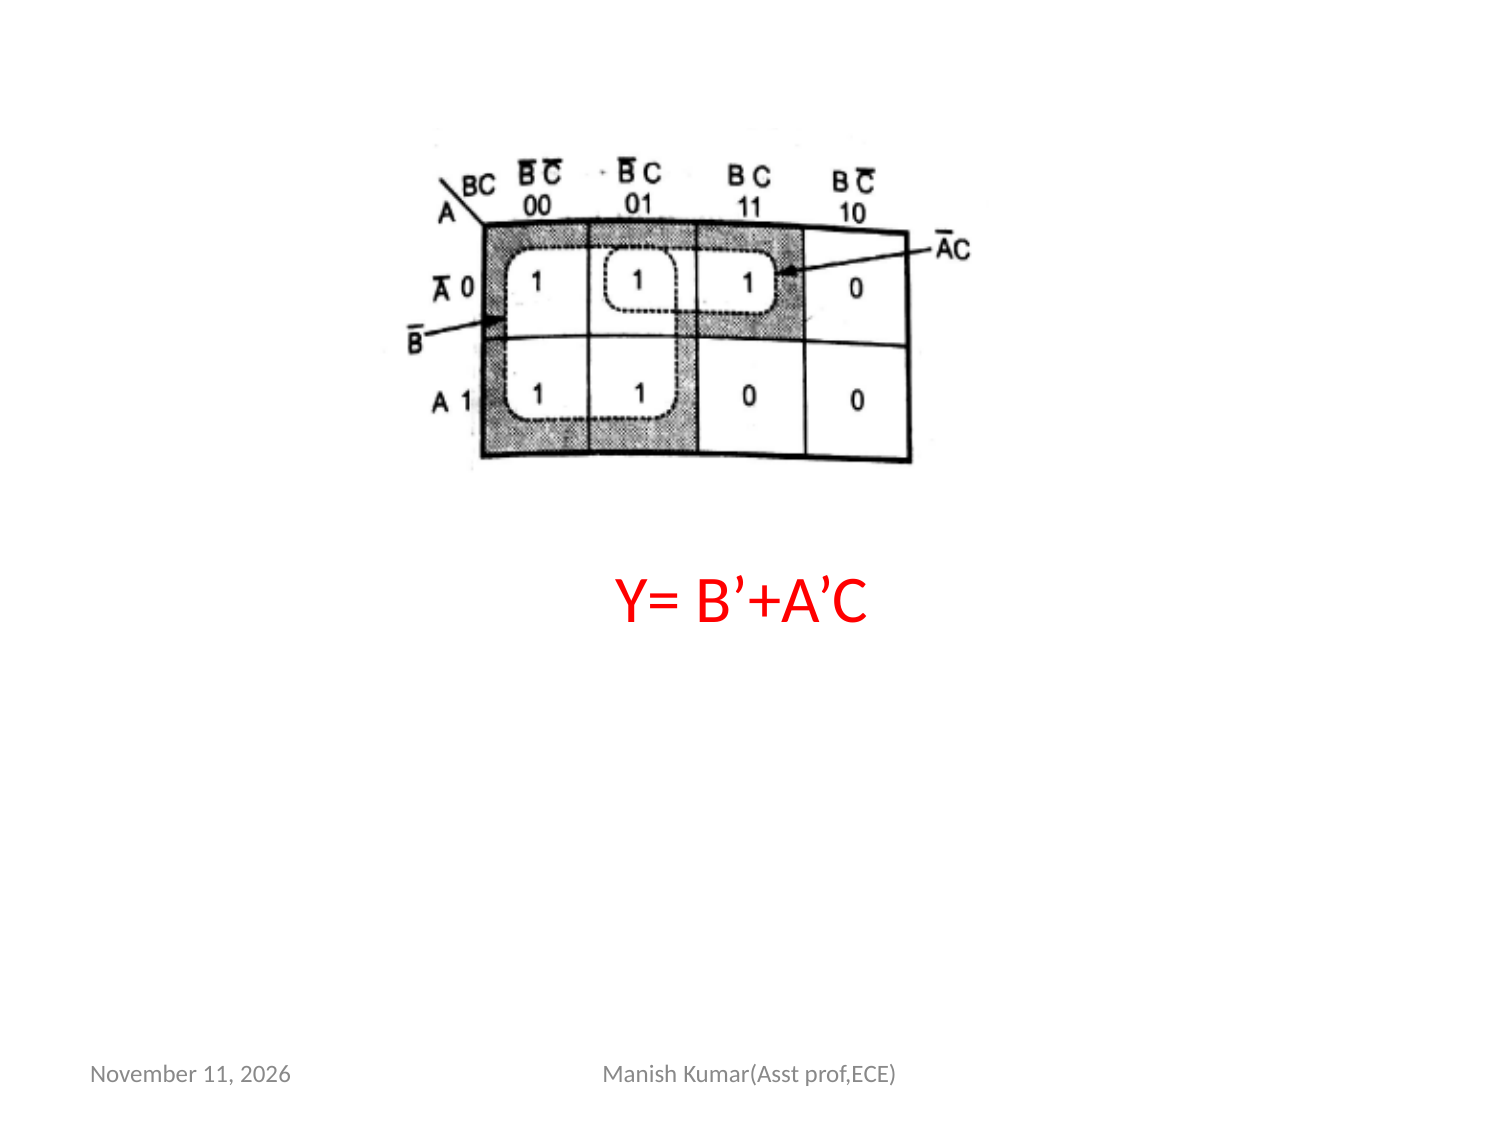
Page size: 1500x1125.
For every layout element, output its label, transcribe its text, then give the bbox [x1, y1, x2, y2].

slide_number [75, 1042, 425, 1103]
footer Manish Kumar(Asst prof,ECE) [512, 1042, 988, 1103]
picture [351, 128, 990, 479]
list Y= B’+A’C [93, 82, 1425, 1005]
